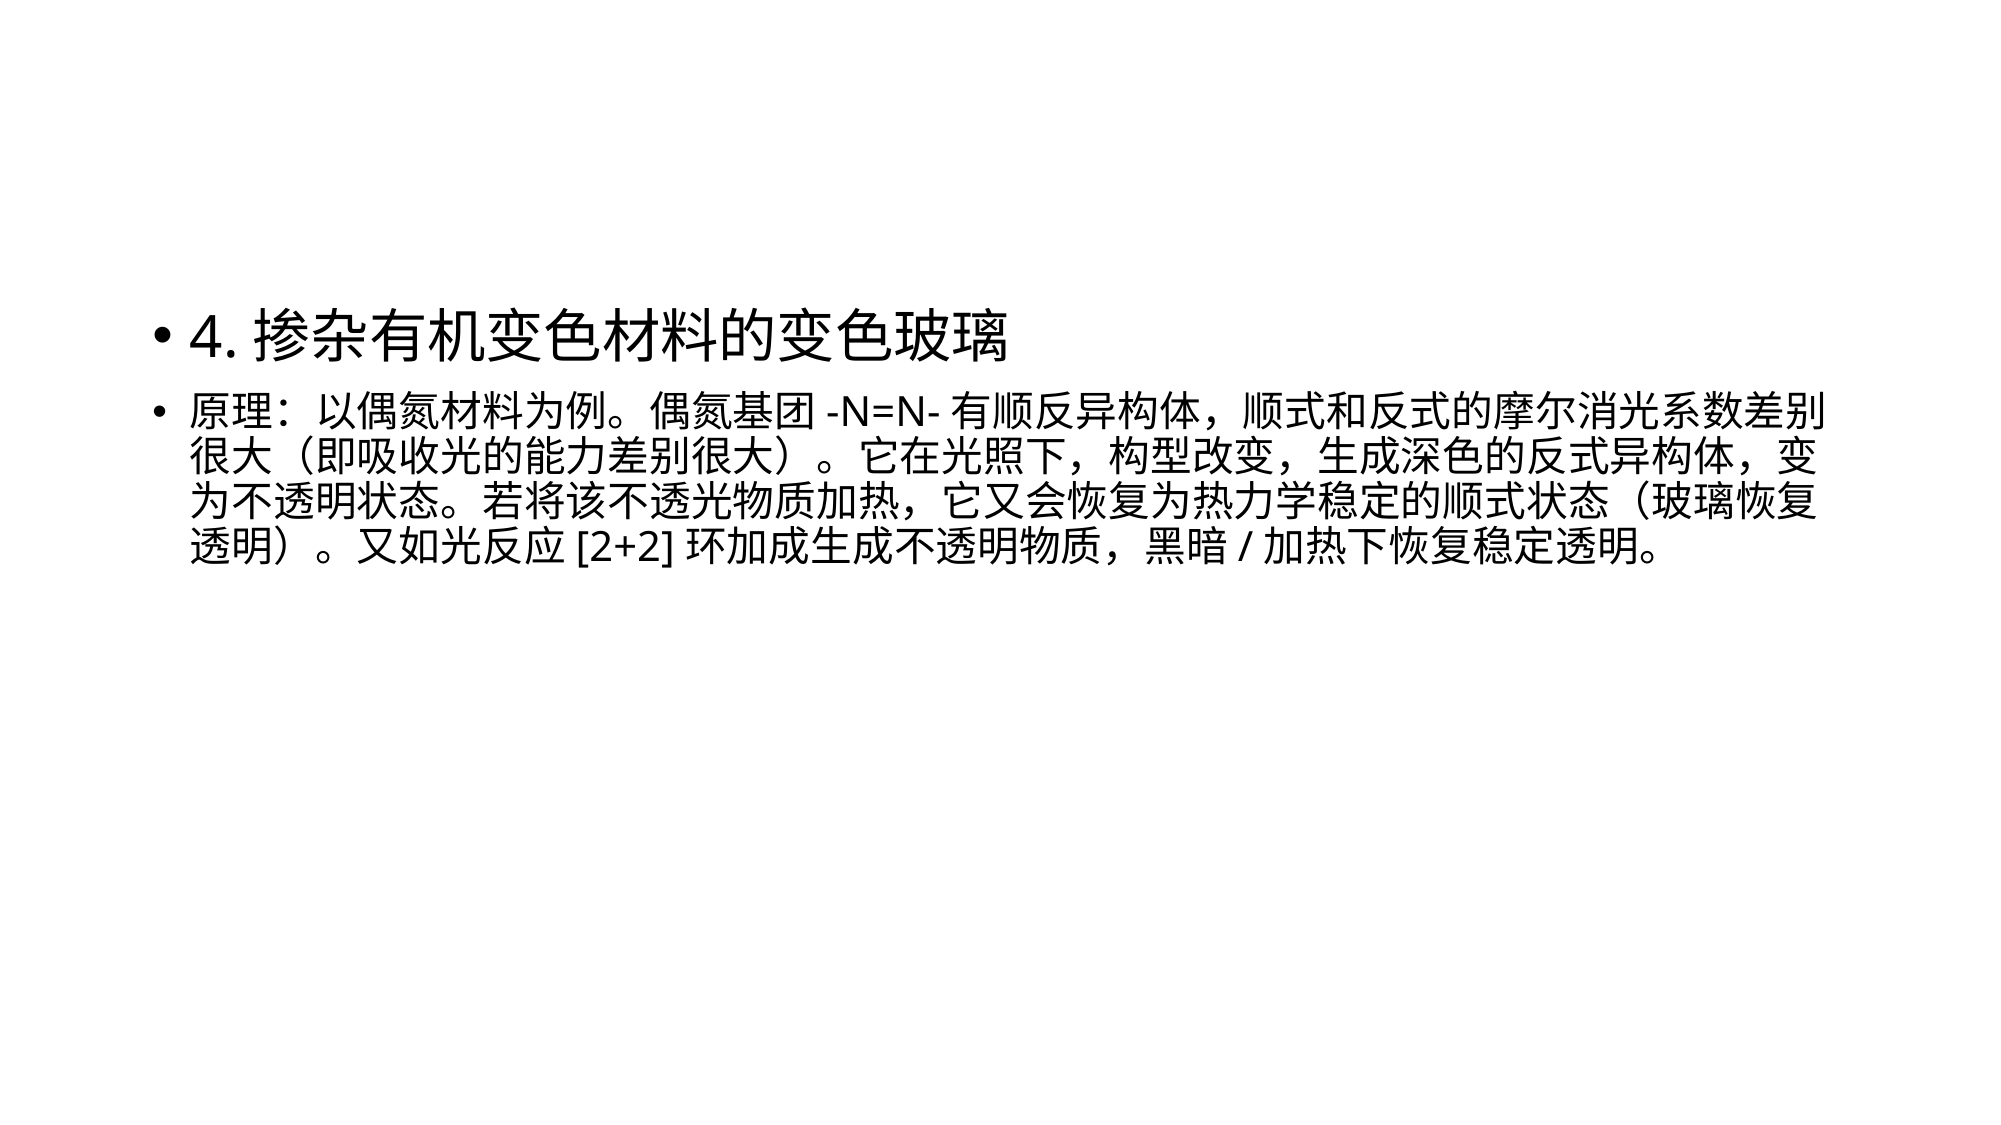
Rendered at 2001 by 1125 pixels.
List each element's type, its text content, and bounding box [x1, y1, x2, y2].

list 4.掺杂有机变色材料的变色玻璃 原理：以偶氮材料为例。偶氮基团-N=N-有顺反异构体，顺式和反式的摩尔消光系数差别很大（即吸收光的能力差别很大）。它在光照下，构型改变，生成深色的反式异构体，变为不透明状态。若将该不透光物质加热，它又会恢复为热力学稳定的顺式状态（玻璃恢复透明）。又如光反应[2+2]环加成生成不透明物质，黑暗/加热下恢复稳定透明。 [137, 299, 1863, 1014]
